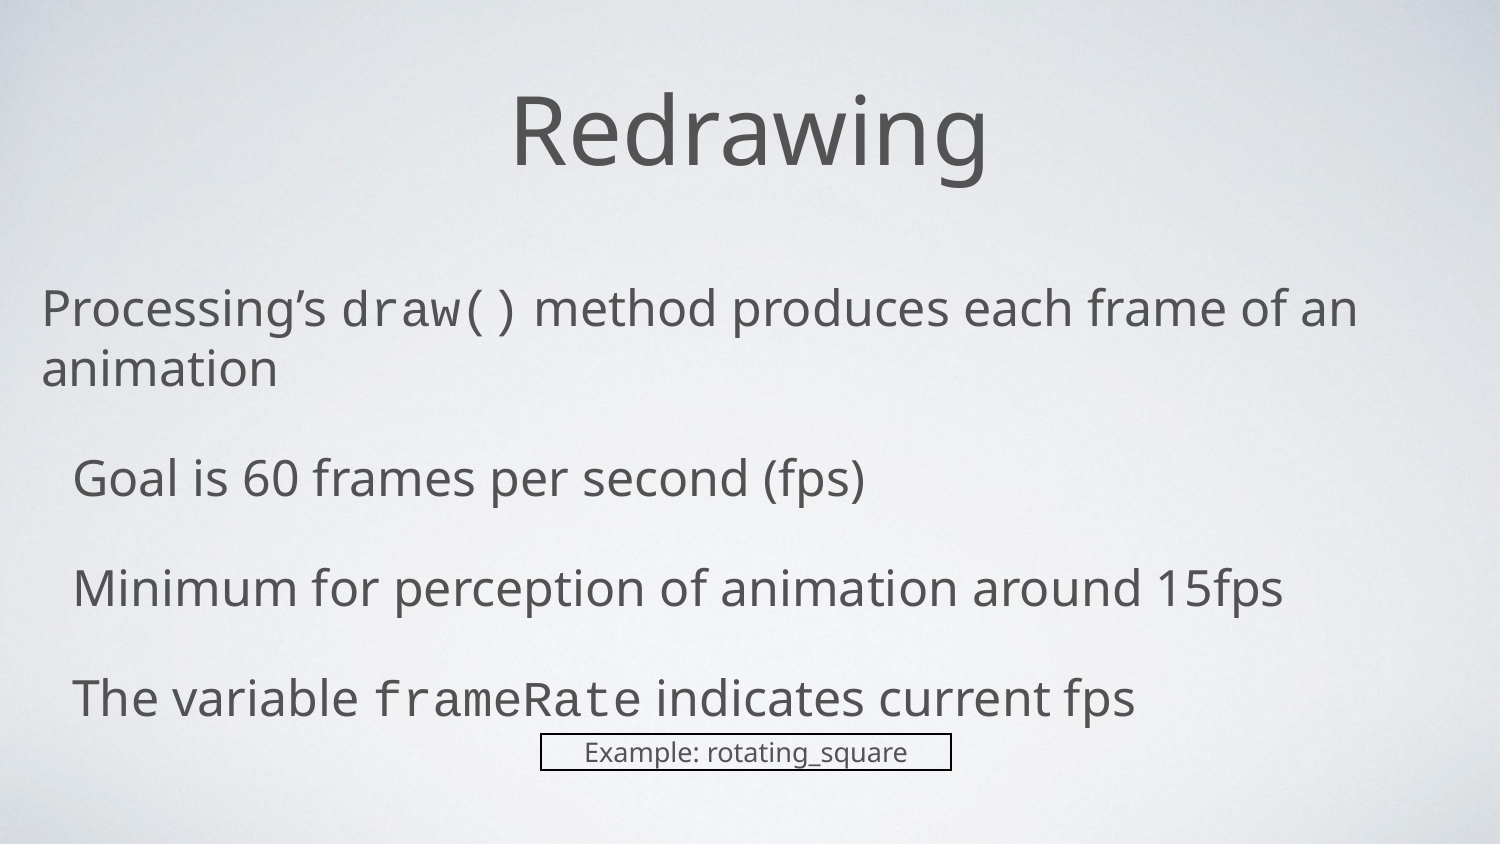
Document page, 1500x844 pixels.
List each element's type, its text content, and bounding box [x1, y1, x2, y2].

title Redrawing [41, 21, 1459, 233]
list Processing’s draw() method produces each frame of an animation Goal is 60 frames per second (fps) Minimum for perception of animation around 15fps The variable frameRate indicates current fps [41, 276, 1459, 783]
picture [0, 0, 1500, 844]
text_box Example: rotating_square [541, 733, 951, 771]
